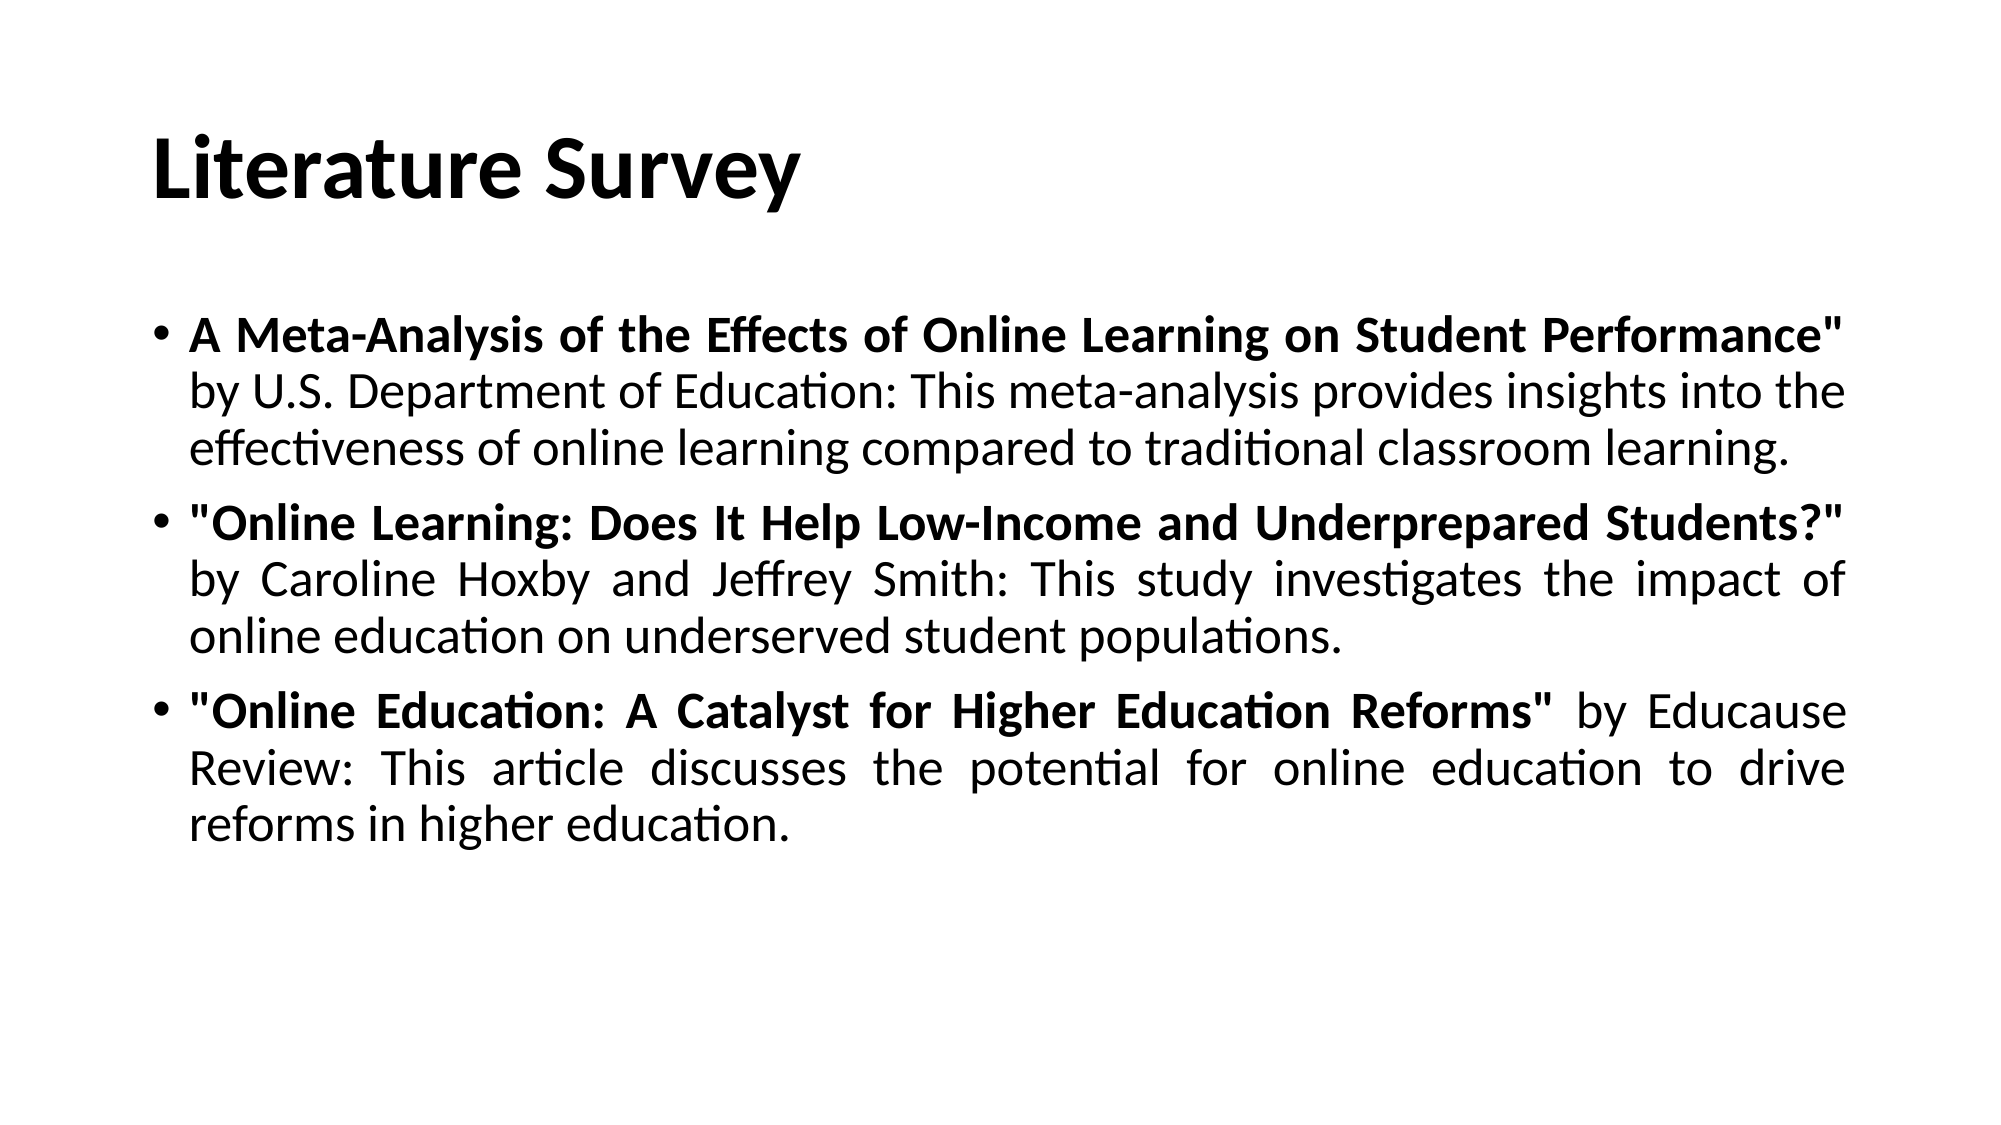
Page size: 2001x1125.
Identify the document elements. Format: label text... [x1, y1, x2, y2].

title Literature Survey [137, 59, 1863, 278]
list A Meta-Analysis of the Effects of Online Learning on Student Performance" by U.S. Department of Education: This meta-analysis provides insights into the effectiveness of online learning compared to traditional classroom learning. "Online Learning: Does It Help Low-Income and Underprepared Students?" by Caroline Hoxby and Jeffrey Smith: This study investigates the impact of online education on underserved student populations. "Online Education: A Catalyst for Higher Education Reforms" by Educause Review: This article discusses the potential for online education to drive reforms in higher education. [137, 299, 1863, 1014]
